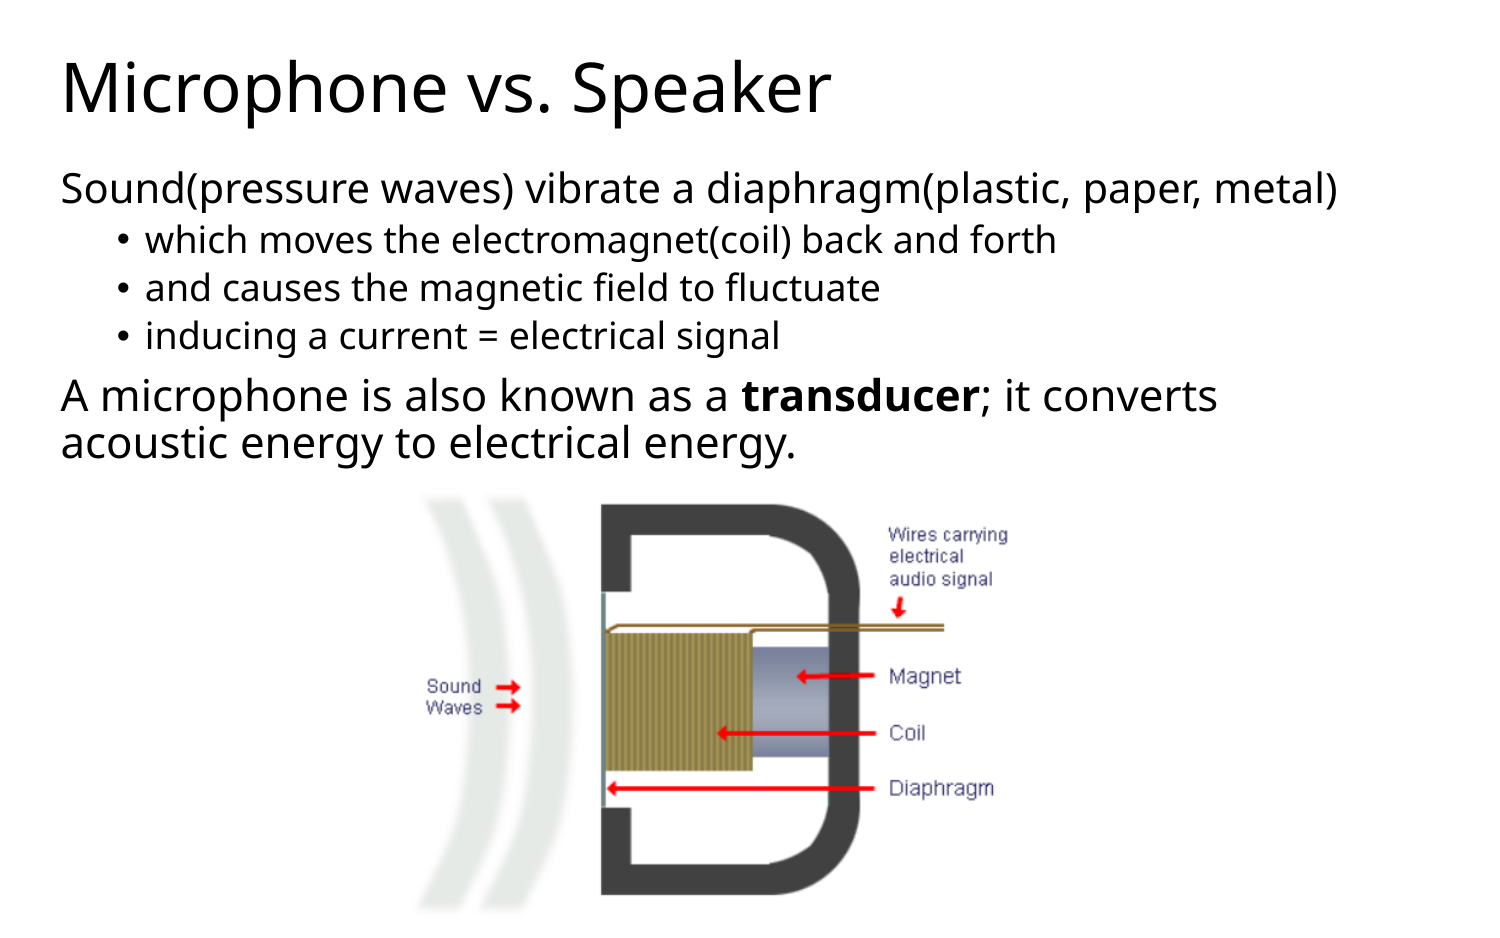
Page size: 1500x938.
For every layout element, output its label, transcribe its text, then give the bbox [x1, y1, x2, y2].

title Microphone vs. Speaker [45, 20, 1169, 160]
list Sound(pressure waves) vibrate a diaphragm(plastic, paper, metal) which moves the electromagnet(coil) back and forth and causes the magnetic field to fluctuate inducing a current = electrical signal A microphone is also known as a transducer; it converts acoustic energy to electrical energy. [45, 160, 1375, 917]
picture [382, 479, 1063, 938]
